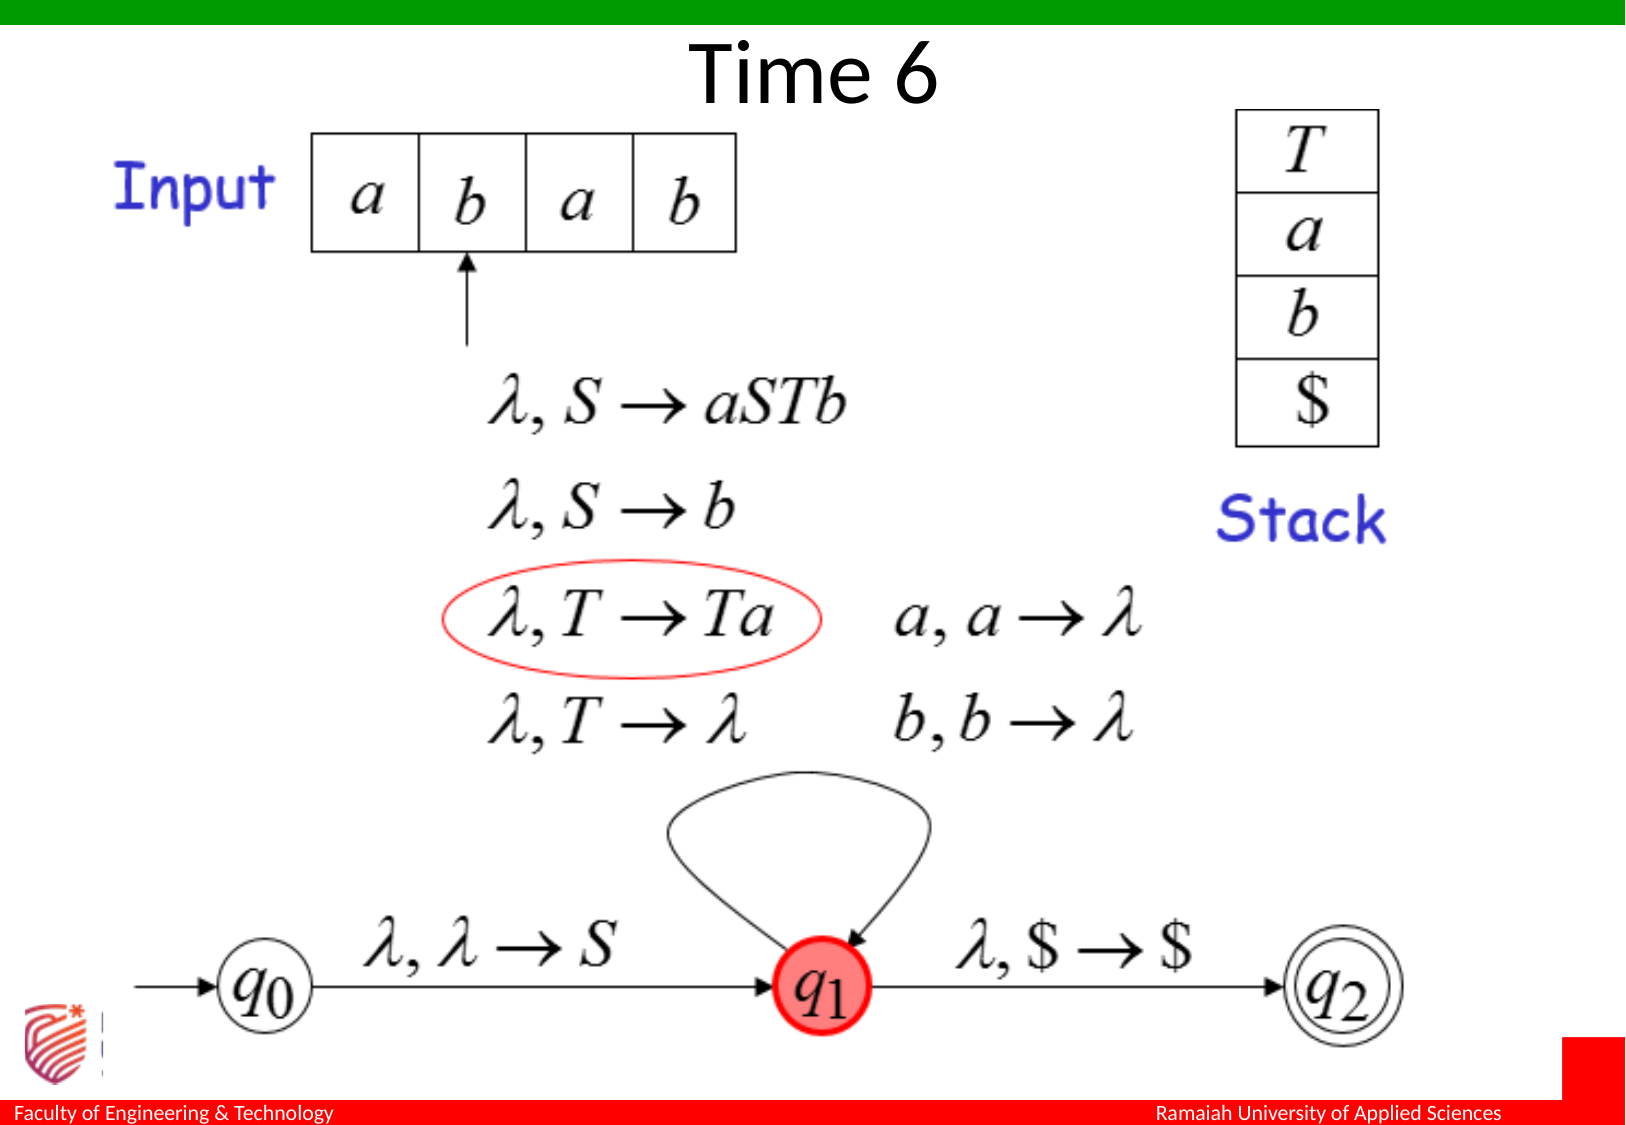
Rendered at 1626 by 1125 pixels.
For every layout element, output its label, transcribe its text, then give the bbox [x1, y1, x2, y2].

picture [108, 109, 1451, 1063]
picture [24, 1004, 104, 1085]
text_box Time 6 [673, 4, 956, 108]
